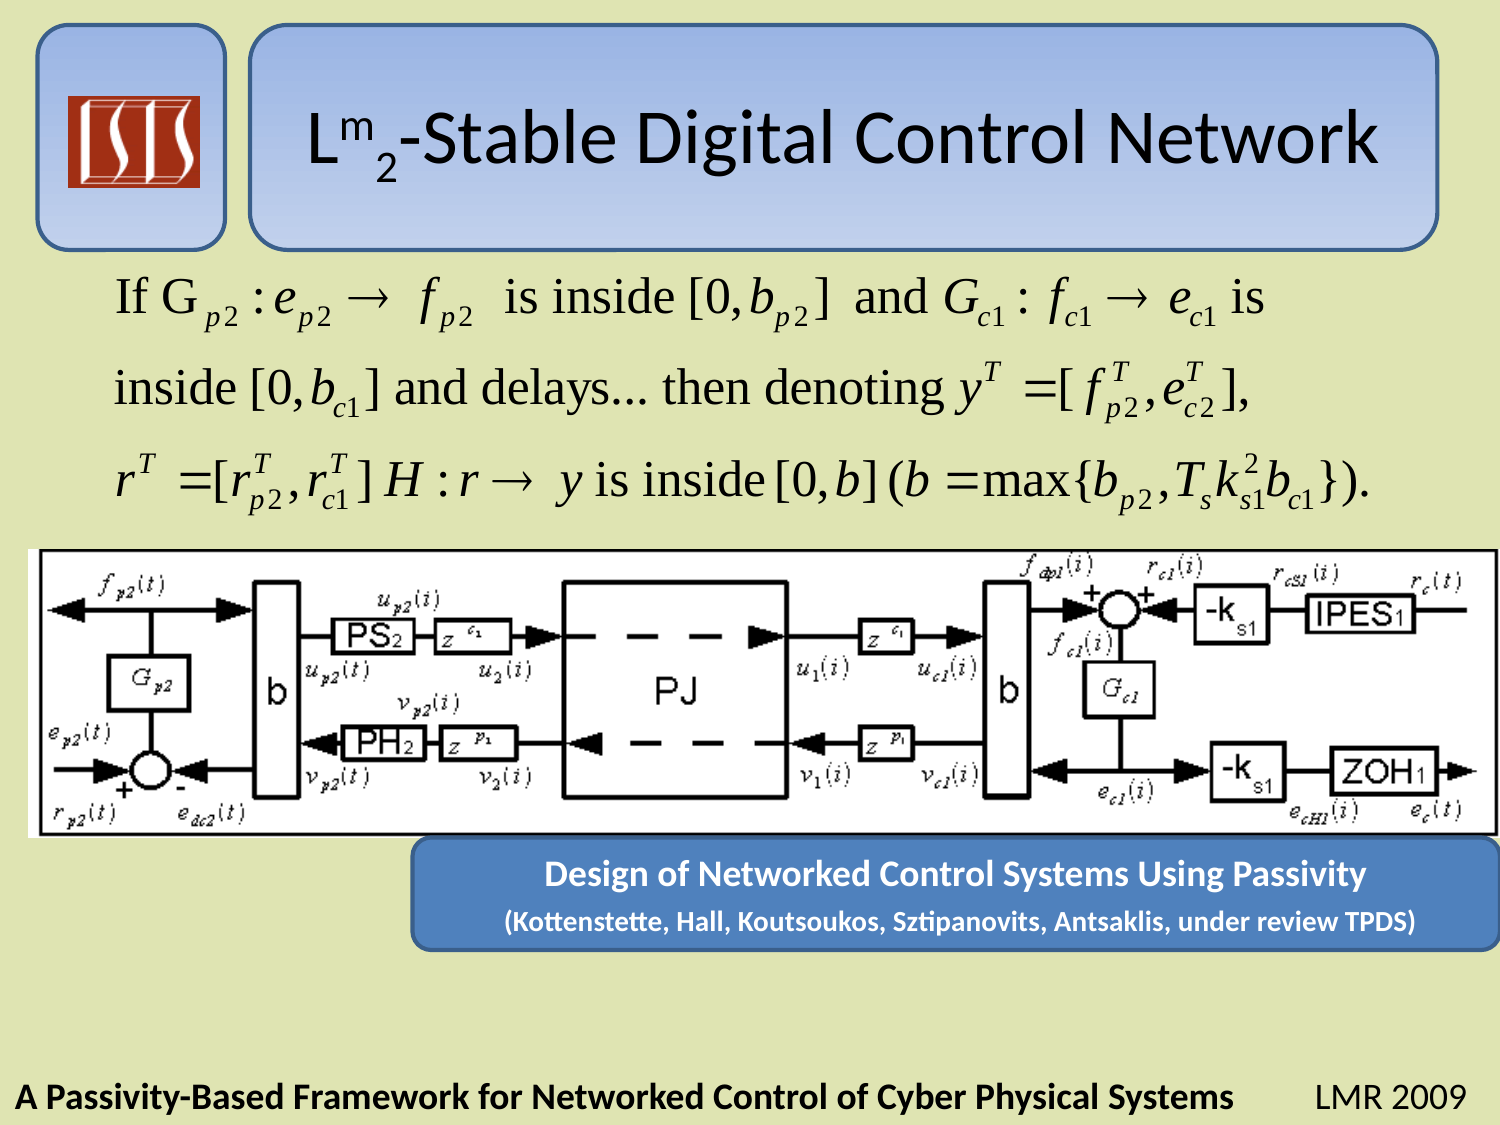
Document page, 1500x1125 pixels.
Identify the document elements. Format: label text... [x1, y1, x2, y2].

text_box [107, 262, 1376, 526]
title Lm2-Stable Digital Control Network [262, 45, 1425, 233]
text_box Design of Networked Control Systems Using Passivity (Kottenstette, Hall, Koutsoukos, Sztipanovits, Antsaklis, under review TPDS) [410, 846, 1500, 953]
picture [68, 96, 200, 188]
picture [28, 549, 1500, 838]
